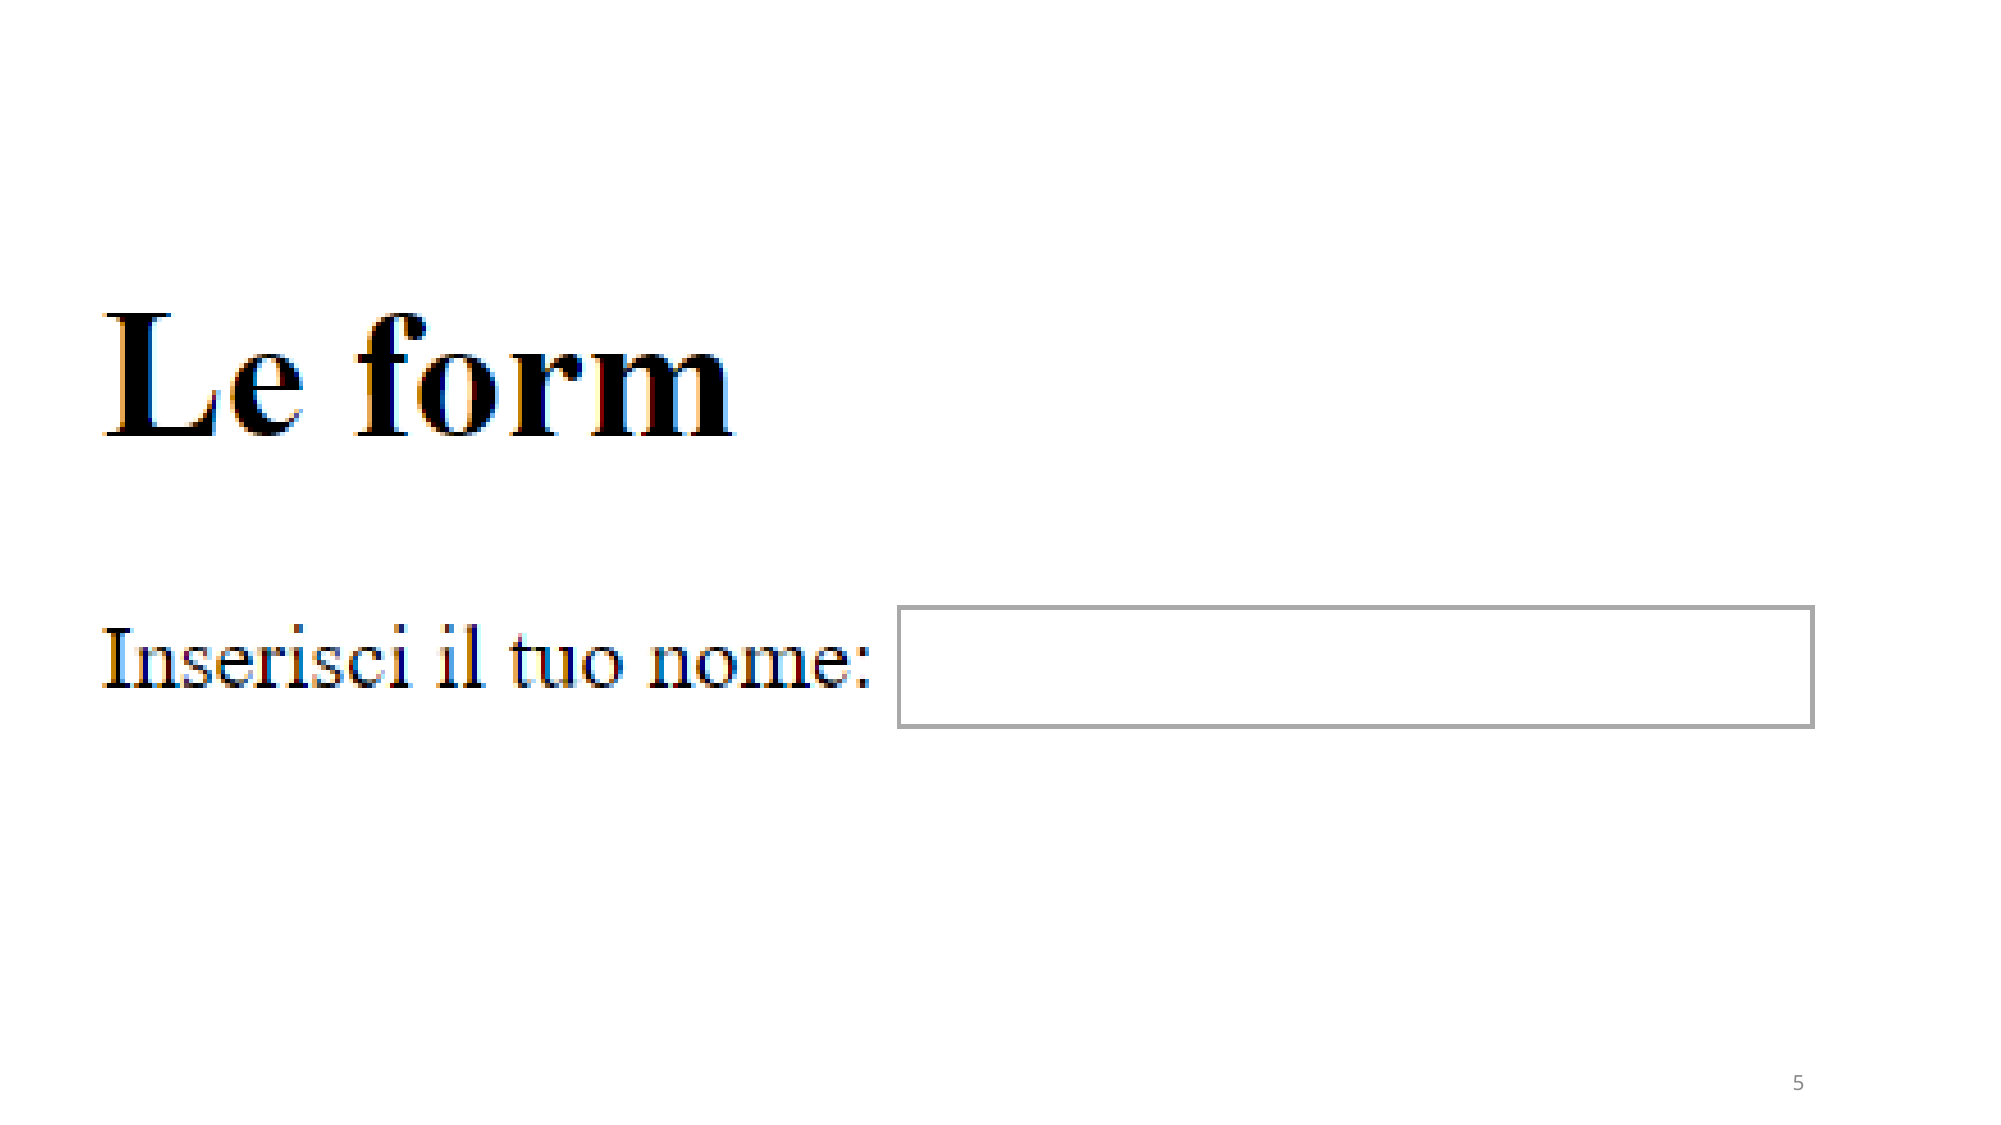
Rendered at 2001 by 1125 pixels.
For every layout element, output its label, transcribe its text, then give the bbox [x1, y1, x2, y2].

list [56, 240, 1944, 885]
slide_number 5 [1777, 1061, 1938, 1107]
